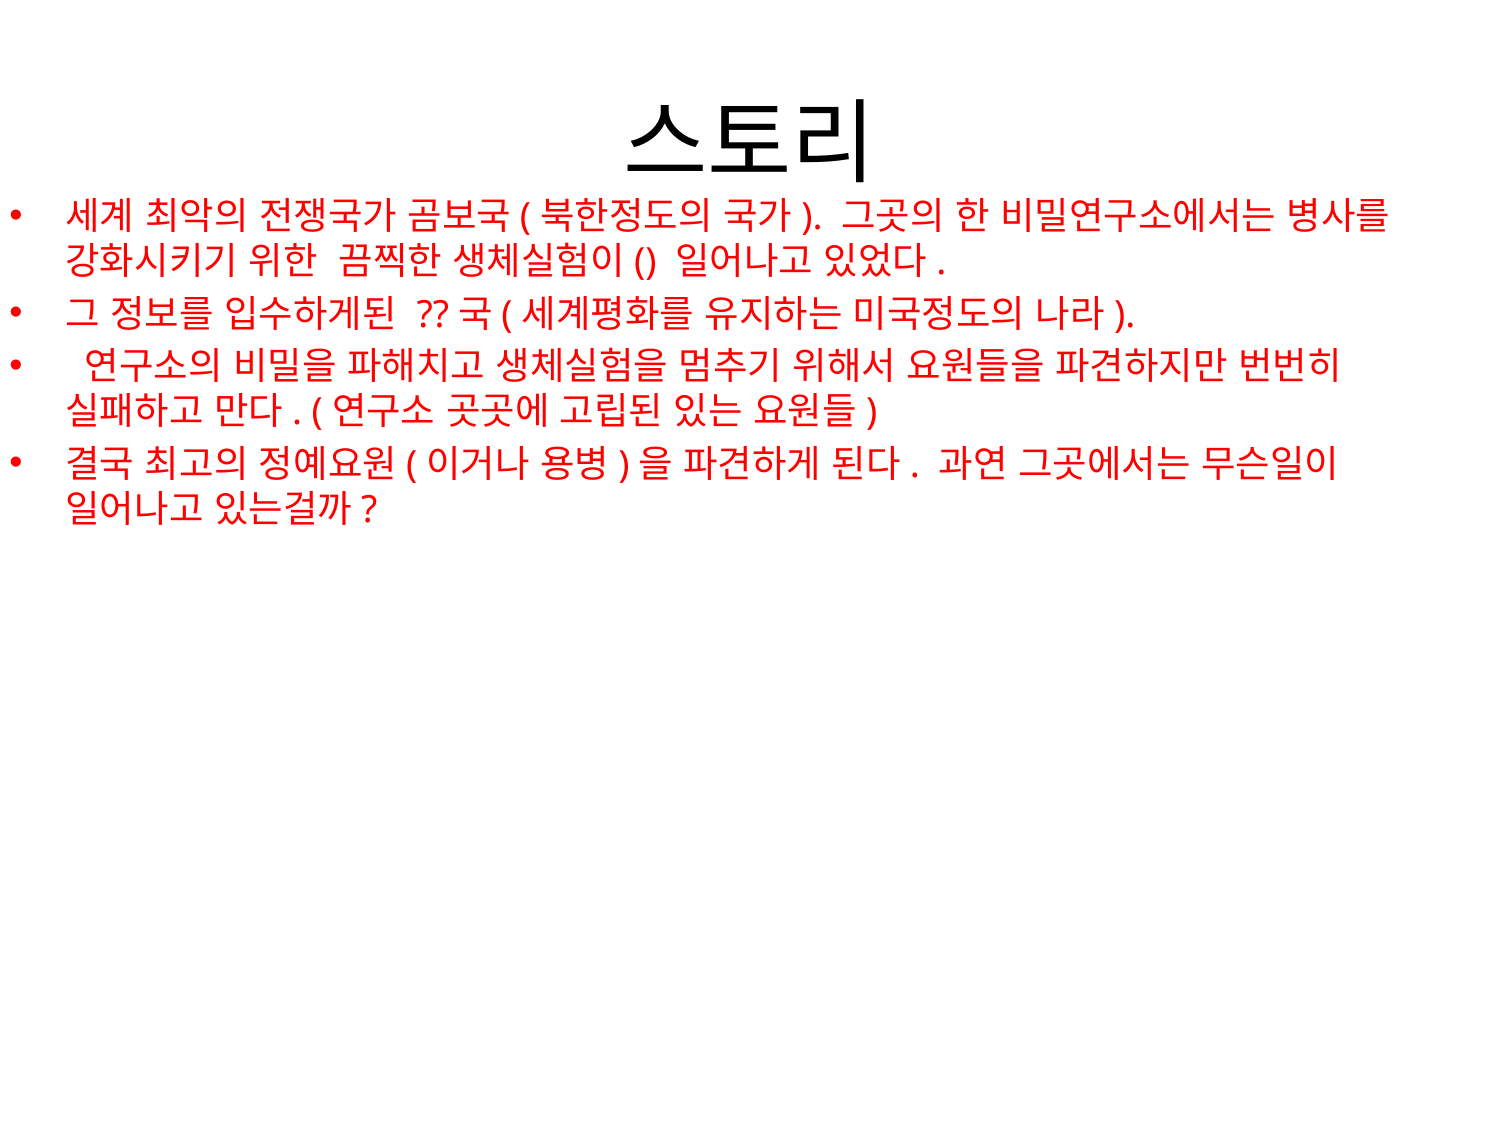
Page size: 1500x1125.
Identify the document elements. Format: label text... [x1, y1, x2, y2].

title 스토리 [75, 45, 1425, 184]
list 세계 최악의 전쟁국가 곰보국(북한정도의 국가). 그곳의 한 비밀연구소에서는 병사를 강화시키기 위한 끔찍한 생체실험이() 일어나고 있었다. 그 정보를 입수하게된 ??국(세계평화를 유지하는 미국정도의 나라). 연구소의 비밀을 파해치고 생체실험을 멈추기 위해서 요원들을 파견하지만 번번히 실패하고 만다. (연구소 곳곳에 고립된 있는 요원들) 결국 최고의 정예요원(이거나 용병)을 파견하게 된다. 과연 그곳에서는 무슨일이 일어나고 있는걸까? [0, 184, 1500, 1125]
